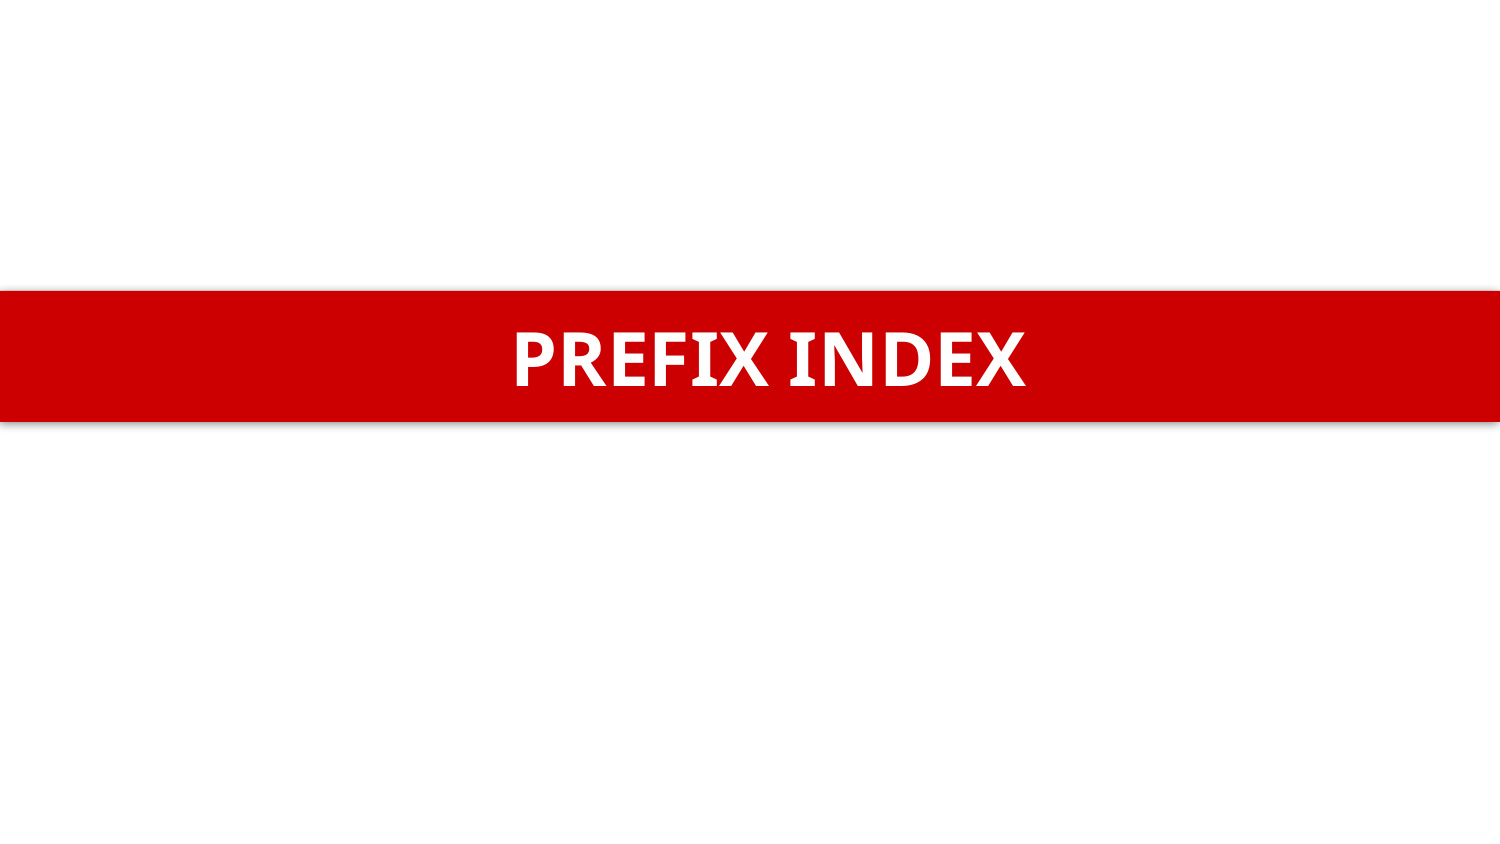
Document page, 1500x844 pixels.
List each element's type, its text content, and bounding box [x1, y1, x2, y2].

list PREFIX INDEX [0, 290, 1500, 422]
